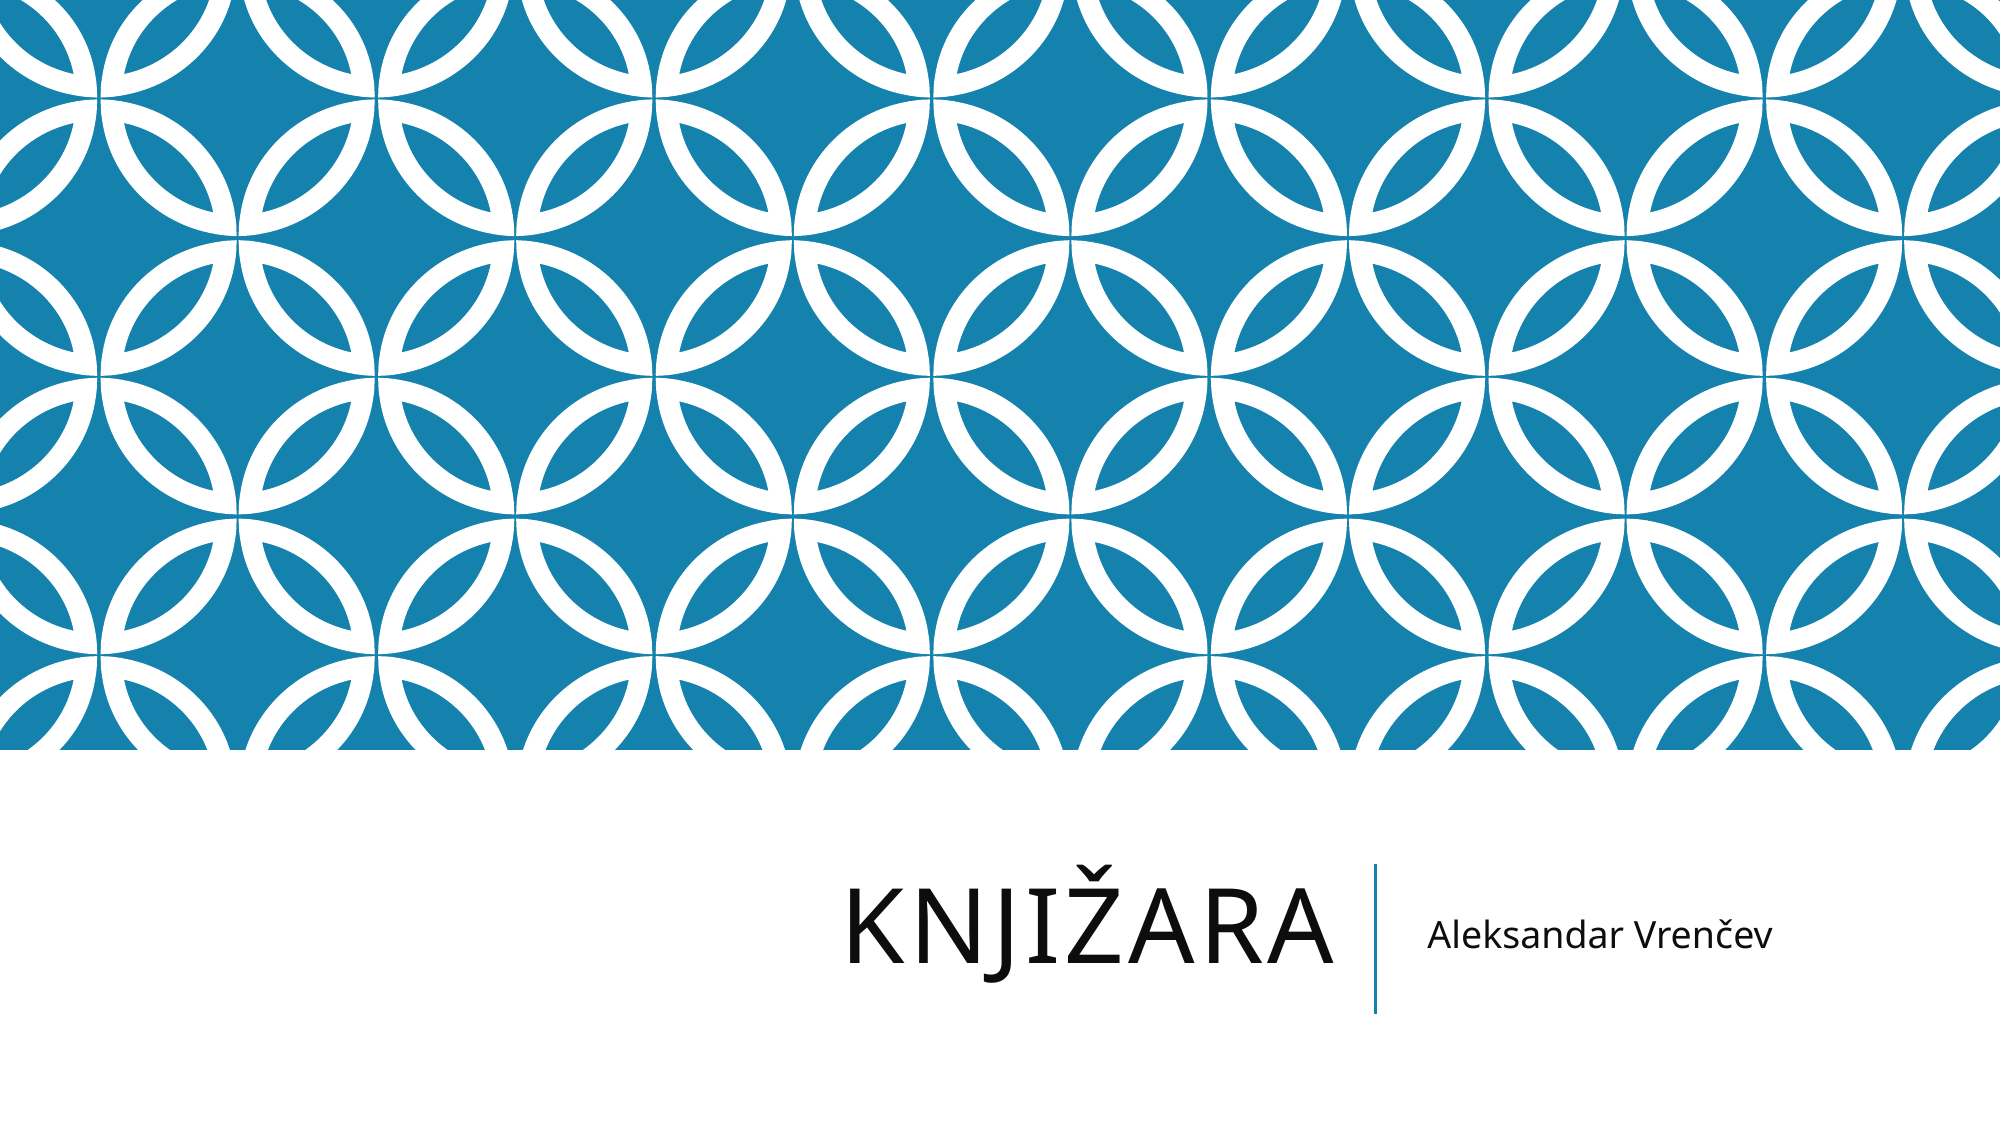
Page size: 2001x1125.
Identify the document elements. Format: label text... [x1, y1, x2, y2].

title KNJIŽARA [75, 813, 1350, 1054]
subtitle Aleksandar Vrenčev [1412, 813, 1938, 1054]
